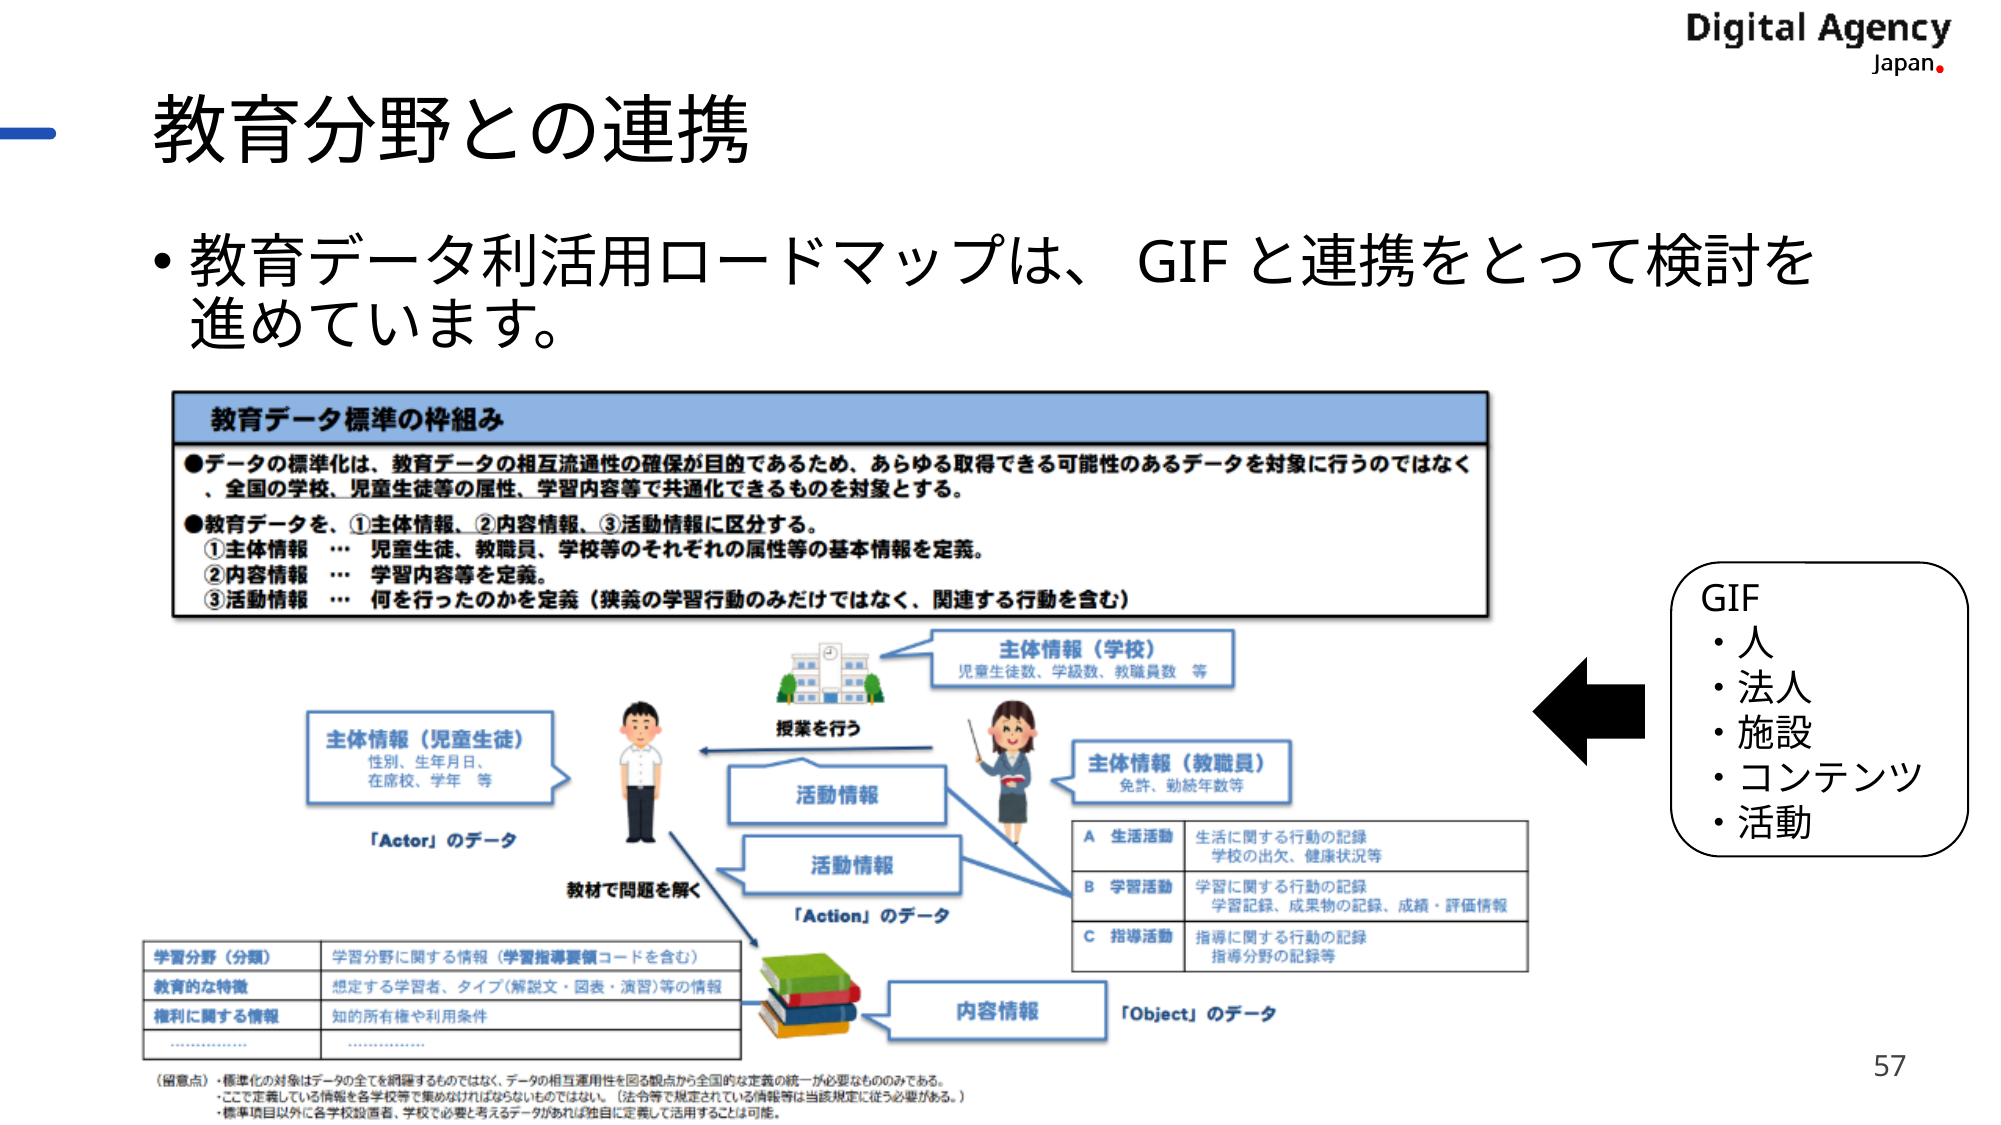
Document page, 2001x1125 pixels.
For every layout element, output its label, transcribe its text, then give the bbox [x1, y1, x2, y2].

picture [1671, 0, 1969, 89]
title 教育分野との連携 [137, 85, 1863, 183]
text_box [1534, 656, 1645, 767]
list 教育データ利活用ロードマップは、GIFと連携をとって検討を進めています。 [137, 224, 1863, 1015]
slide_number 57 [1471, 1036, 1922, 1097]
picture [123, 386, 1534, 1123]
text_box GIF ・人 ・法人 ・施設 ・コンテンツ ・活動 [1670, 561, 1970, 858]
